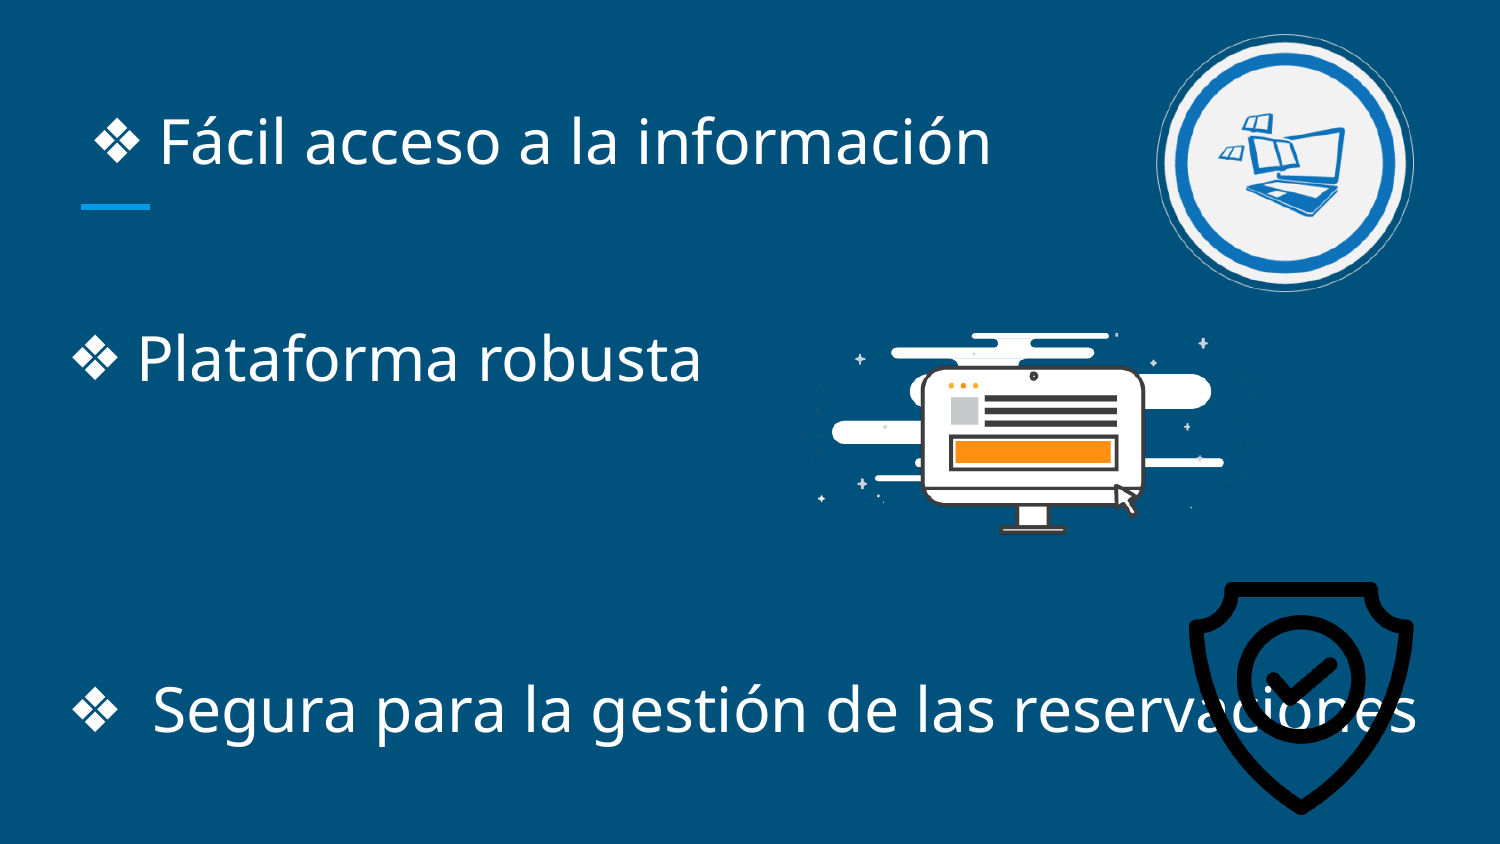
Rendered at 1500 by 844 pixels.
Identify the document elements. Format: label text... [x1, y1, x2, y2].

title Segura para la gestión de las reservaciones [45, 570, 1436, 761]
picture [833, 334, 1223, 534]
title Fácil acceso a la información [68, 79, 1060, 192]
picture [859, 479, 866, 488]
title Plataforma robusta [45, 296, 854, 409]
picture [1190, 583, 1415, 814]
picture [1200, 338, 1207, 348]
picture [1184, 699, 1194, 723]
picture [1165, 42, 1406, 284]
